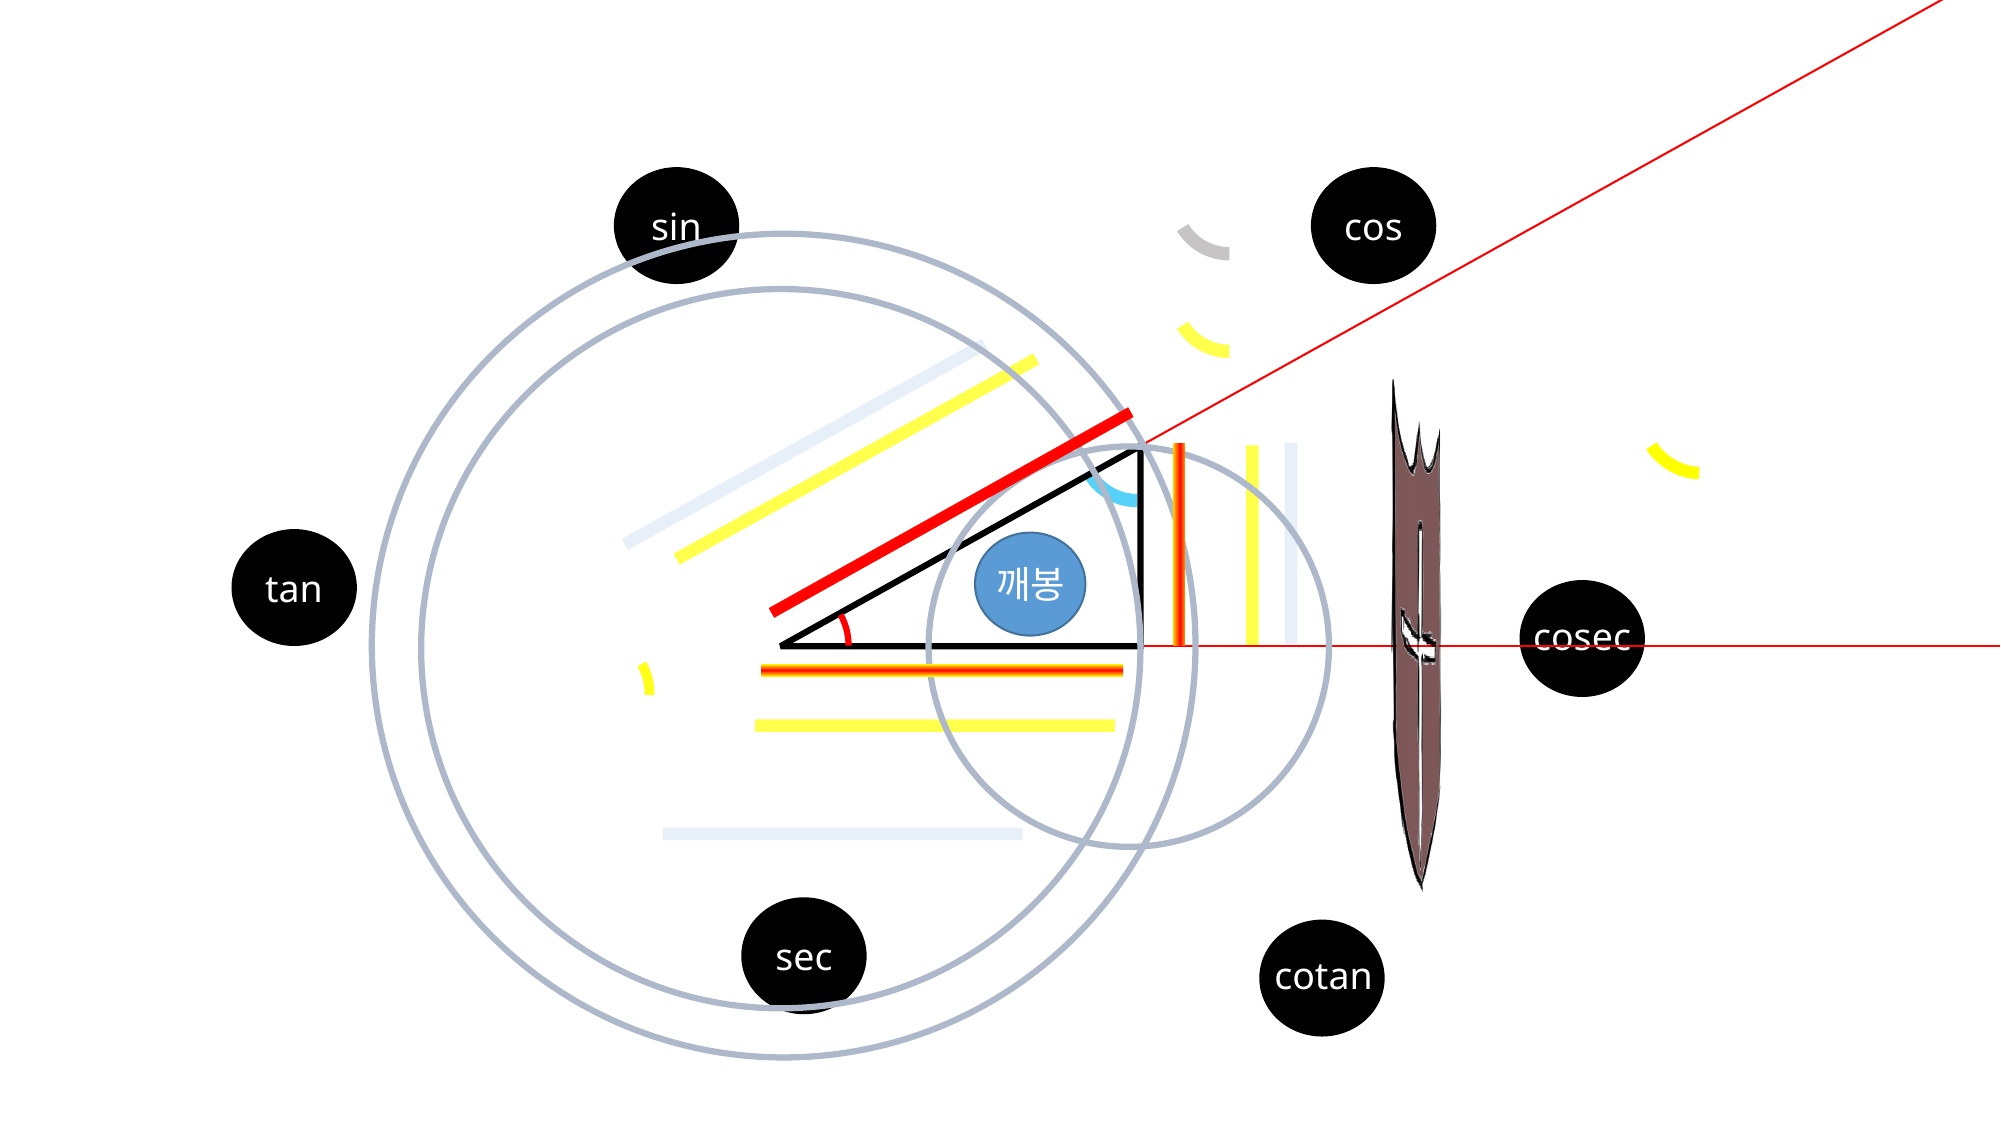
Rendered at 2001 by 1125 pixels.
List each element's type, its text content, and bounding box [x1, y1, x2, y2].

text_box [767, 560, 880, 620]
picture [1389, 379, 1442, 892]
text_box [1037, 405, 1135, 473]
text_box [761, 664, 1124, 677]
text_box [1519, 646, 1645, 697]
text_box sin [612, 166, 741, 263]
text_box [1519, 580, 1645, 645]
text_box [1173, 446, 1186, 645]
text_box [927, 445, 1331, 848]
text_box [676, 358, 1037, 560]
text_box [636, 660, 656, 697]
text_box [974, 532, 1086, 636]
text_box [1650, 446, 1701, 474]
text_box [420, 287, 1084, 1010]
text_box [624, 343, 985, 545]
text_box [1140, 0, 2000, 446]
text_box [1259, 919, 1387, 1037]
text_box tan [230, 528, 358, 648]
text_box [370, 232, 1144, 1059]
